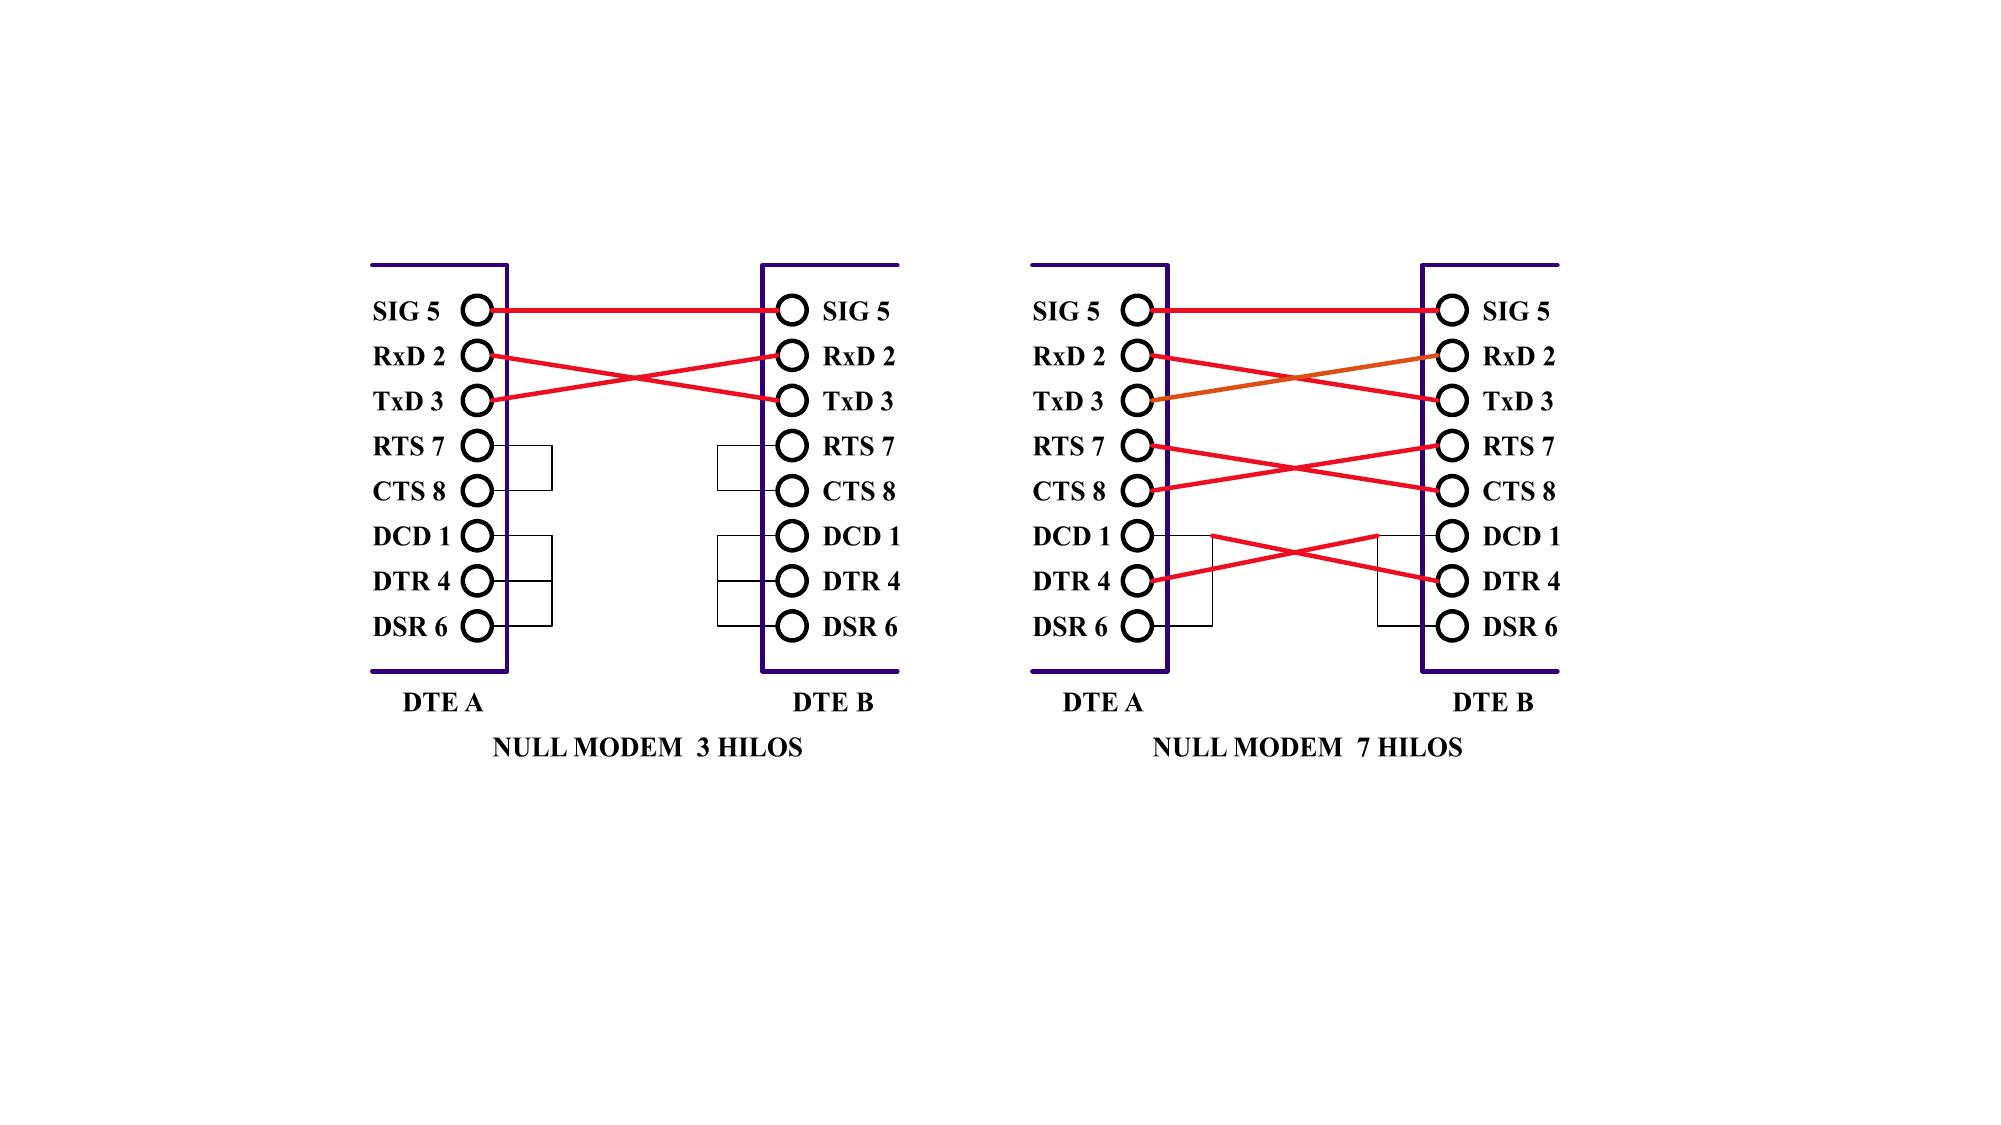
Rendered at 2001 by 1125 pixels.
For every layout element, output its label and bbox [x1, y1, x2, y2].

picture [360, 253, 1570, 768]
